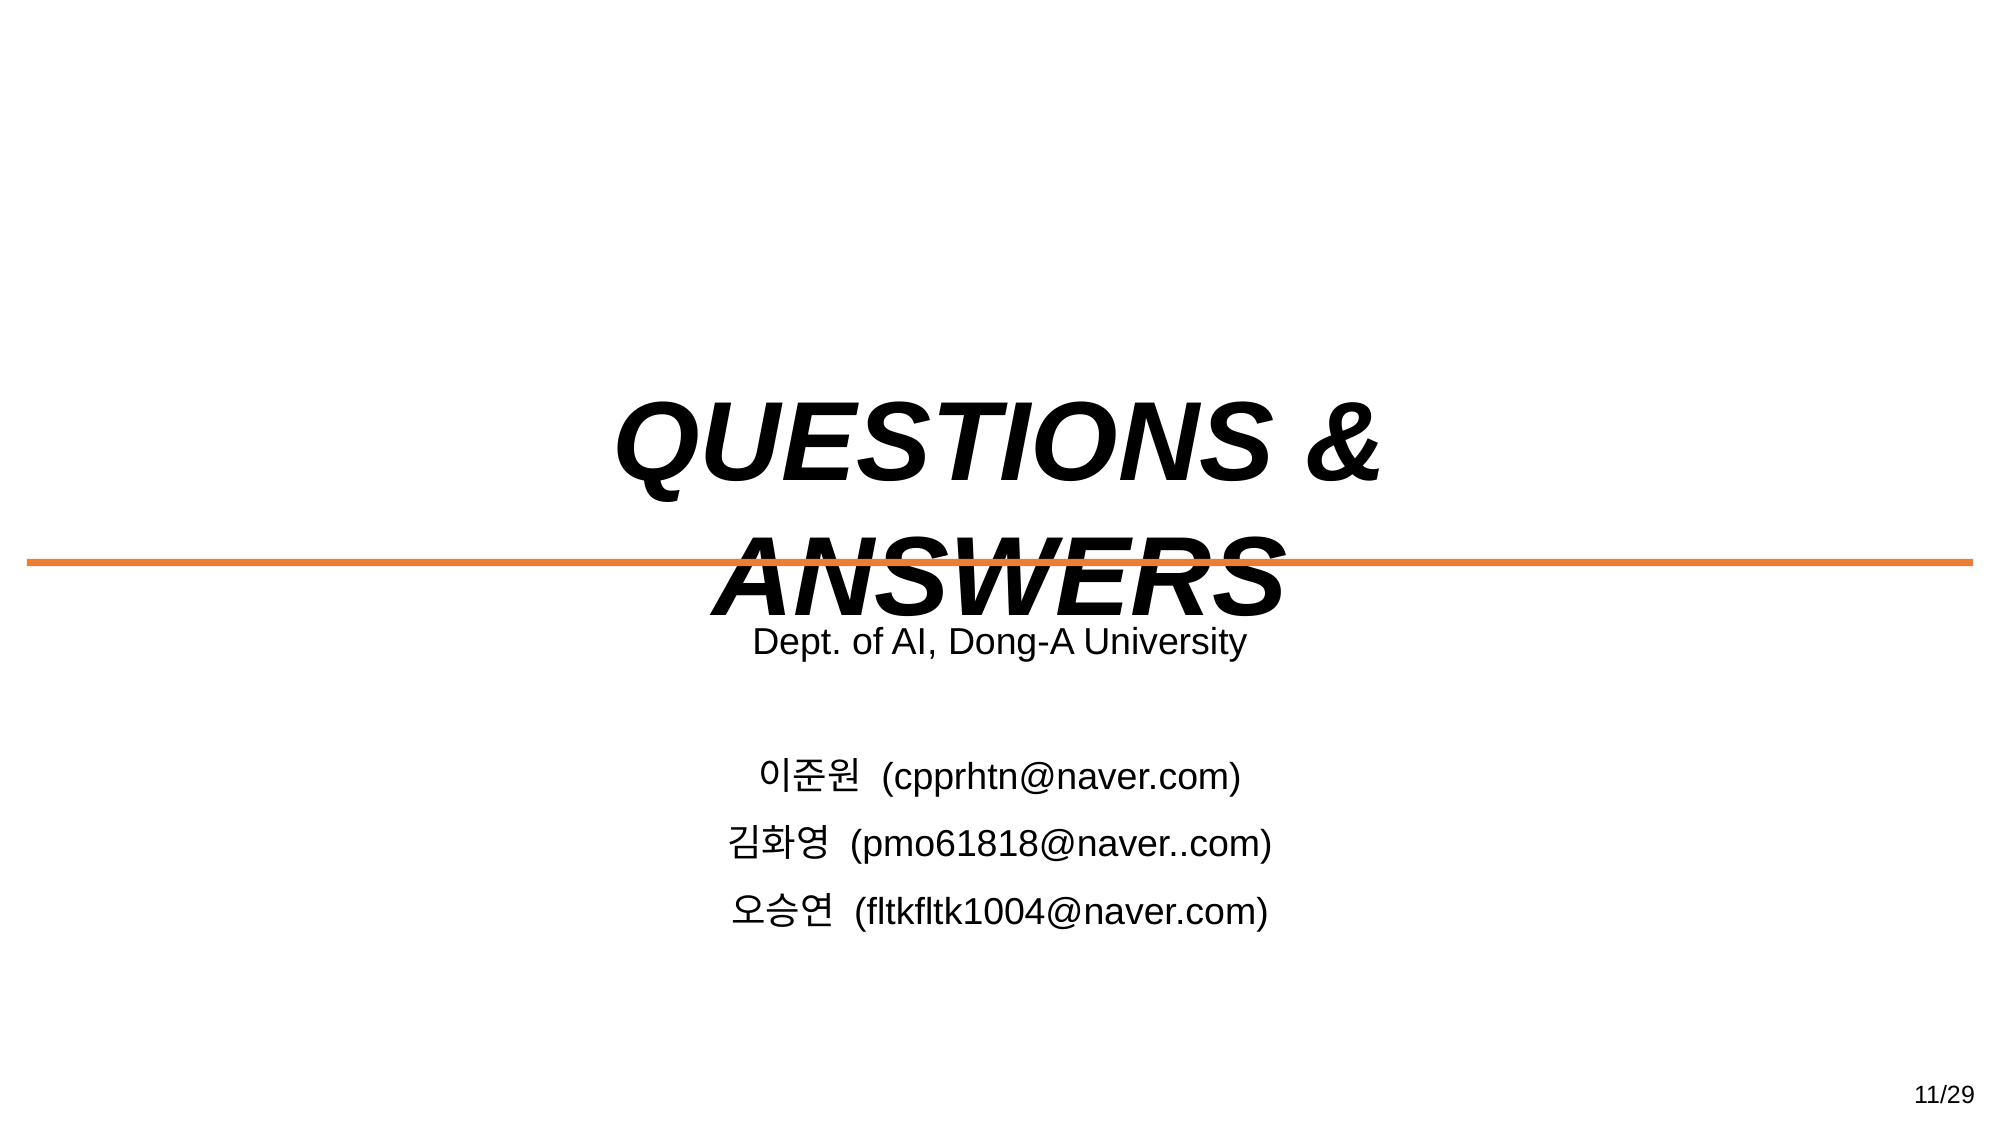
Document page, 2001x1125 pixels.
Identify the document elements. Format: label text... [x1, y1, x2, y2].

text_box Questions & Answers [400, 567, 1600, 646]
text_box Dept. of AI, Dong-A University 이준원 (cpprhtn@naver.com) 김화영 (pmo61818@naver..com) 오승연 (fltkfltk1004@naver.com) [311, 586, 1689, 940]
text_box Questions & Answers [400, 360, 1600, 558]
text_box [26, 558, 1974, 567]
